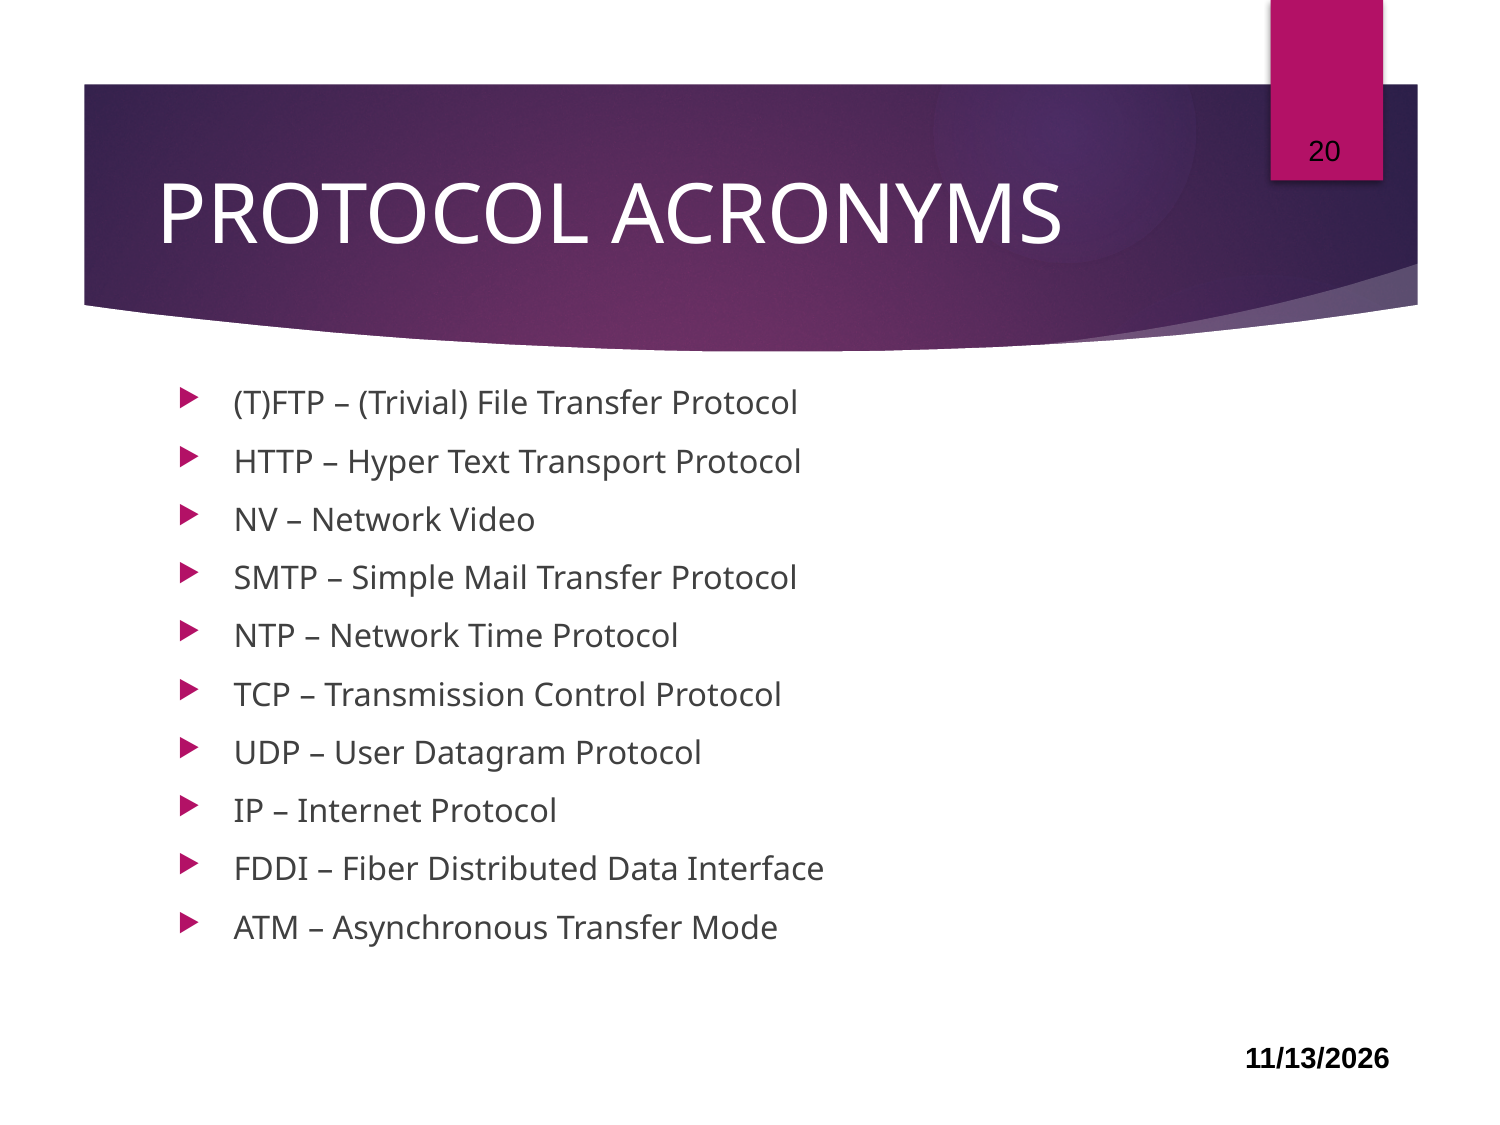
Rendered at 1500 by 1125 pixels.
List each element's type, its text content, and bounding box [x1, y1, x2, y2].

title PROTOCOL ACRONYMS [141, 152, 1183, 269]
list (T)FTP – (Trivial) File Transfer Protocol HTTP – Hyper Text Transport Protocol NV – Network Video SMTP – Simple Mail Transfer Protocol NTP – Network Time Protocol TCP – Transmission Control Protocol UDP – User Datagram Protocol IP – Internet Protocol FDDI – Fiber Distributed Data Interface ATM – Asynchronous Transfer Mode [162, 375, 1204, 955]
slide_number 20 [1259, 48, 1390, 175]
slide_number 03-Jul-22 [1149, 1044, 1405, 1082]
